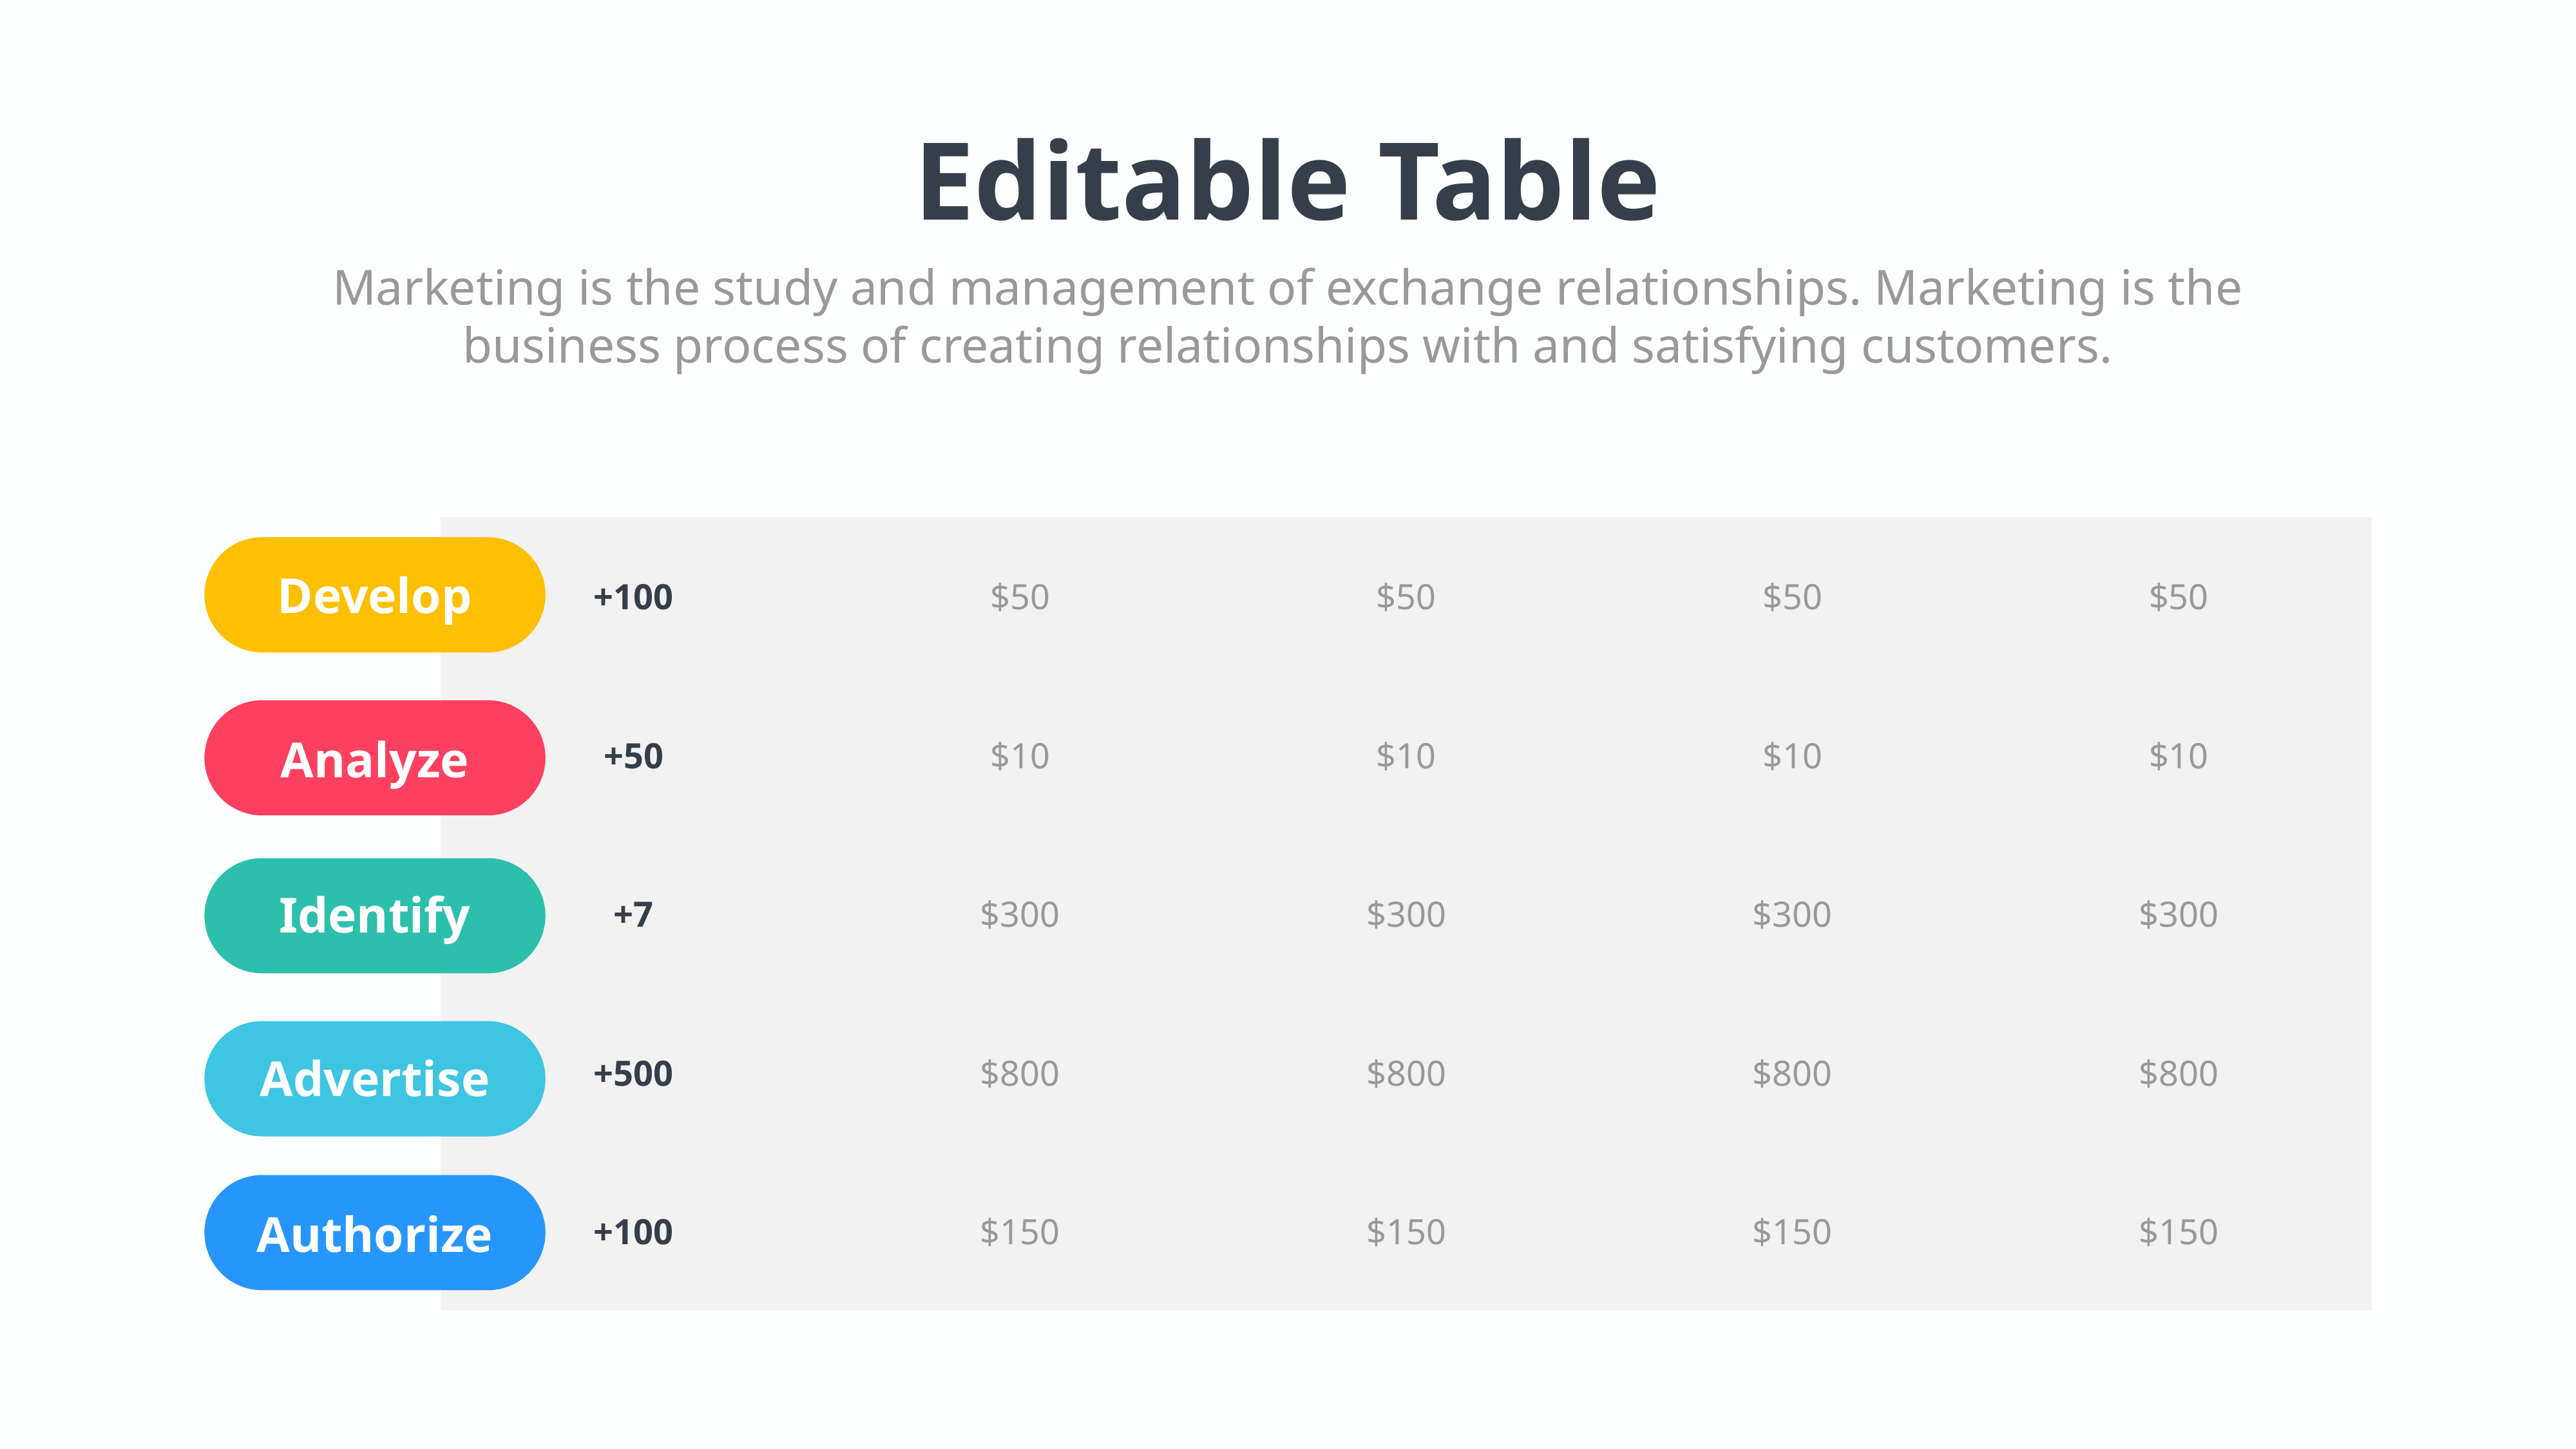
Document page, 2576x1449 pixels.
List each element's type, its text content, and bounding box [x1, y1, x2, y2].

table_cell $300 [1599, 835, 1986, 993]
table_cell $300 [1214, 835, 1599, 993]
table_cell +500 [546, 993, 827, 1151]
table_header $50 [1986, 517, 2372, 676]
table_cell $800 [1214, 993, 1599, 1151]
table_cell $10 [1599, 676, 1986, 835]
table_header $50 [1599, 517, 1986, 676]
table_cell $150 [1599, 1151, 1986, 1311]
table_cell +100 [441, 1151, 827, 1311]
table_cell $150 [827, 1151, 1214, 1311]
table_cell $10 [827, 676, 1214, 835]
table_cell $150 [1214, 1151, 1599, 1311]
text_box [281, 108, 2295, 379]
table_cell $10 [1214, 676, 1599, 835]
table_header $50 [1214, 517, 1599, 676]
table_cell $300 [1986, 835, 2372, 993]
table_cell +7 [546, 835, 827, 993]
table_cell $800 [827, 993, 1214, 1151]
table_cell $800 [1986, 993, 2372, 1151]
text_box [204, 537, 546, 1291]
table_cell +50 [546, 676, 827, 835]
table_cell $150 [1986, 1151, 2372, 1311]
table_header +100 [441, 517, 827, 676]
table_header $50 [827, 517, 1214, 676]
table_cell $10 [1986, 676, 2372, 835]
table_cell $800 [1599, 993, 1986, 1151]
table_cell $300 [827, 835, 1214, 993]
